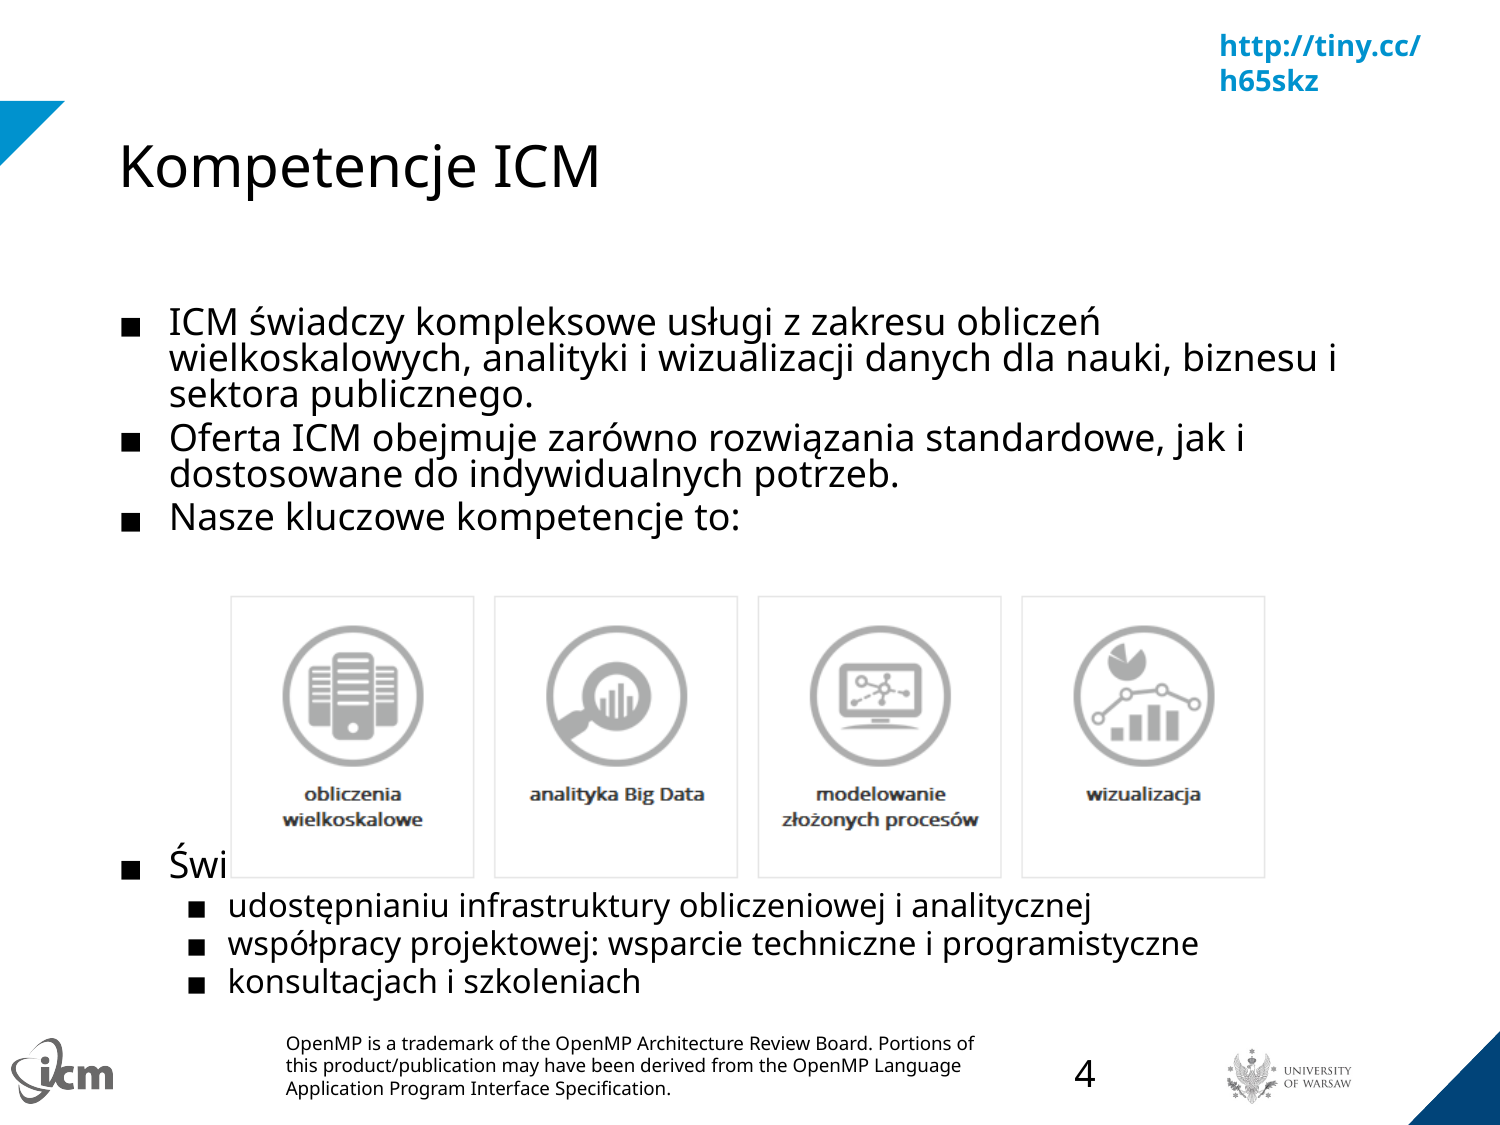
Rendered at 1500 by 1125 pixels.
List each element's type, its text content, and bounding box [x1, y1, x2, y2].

picture [11, 1038, 113, 1104]
picture [225, 589, 1275, 887]
slide_number ‹#› [1059, 1042, 1397, 1103]
title Kompetencje ICM [103, 59, 1397, 278]
list ICM świadczy kompleksowe usługi z zakresu obliczeń wielkoskalowych, analityki i wizualizacji danych dla nauki, biznesu i sektora publicznego. Oferta ICM obejmuje zarówno rozwiązania standardowe, jak i dostosowane do indywidualnych potrzeb. Nasze kluczowe kompetencje to: Świadczymy również usługi polegające na: udostępnianiu infrastruktury obliczeniowej i analitycznej współpracy projektowej: wsparcie techniczne i programistyczne konsultacjach i szkoleniach [103, 299, 1397, 1014]
